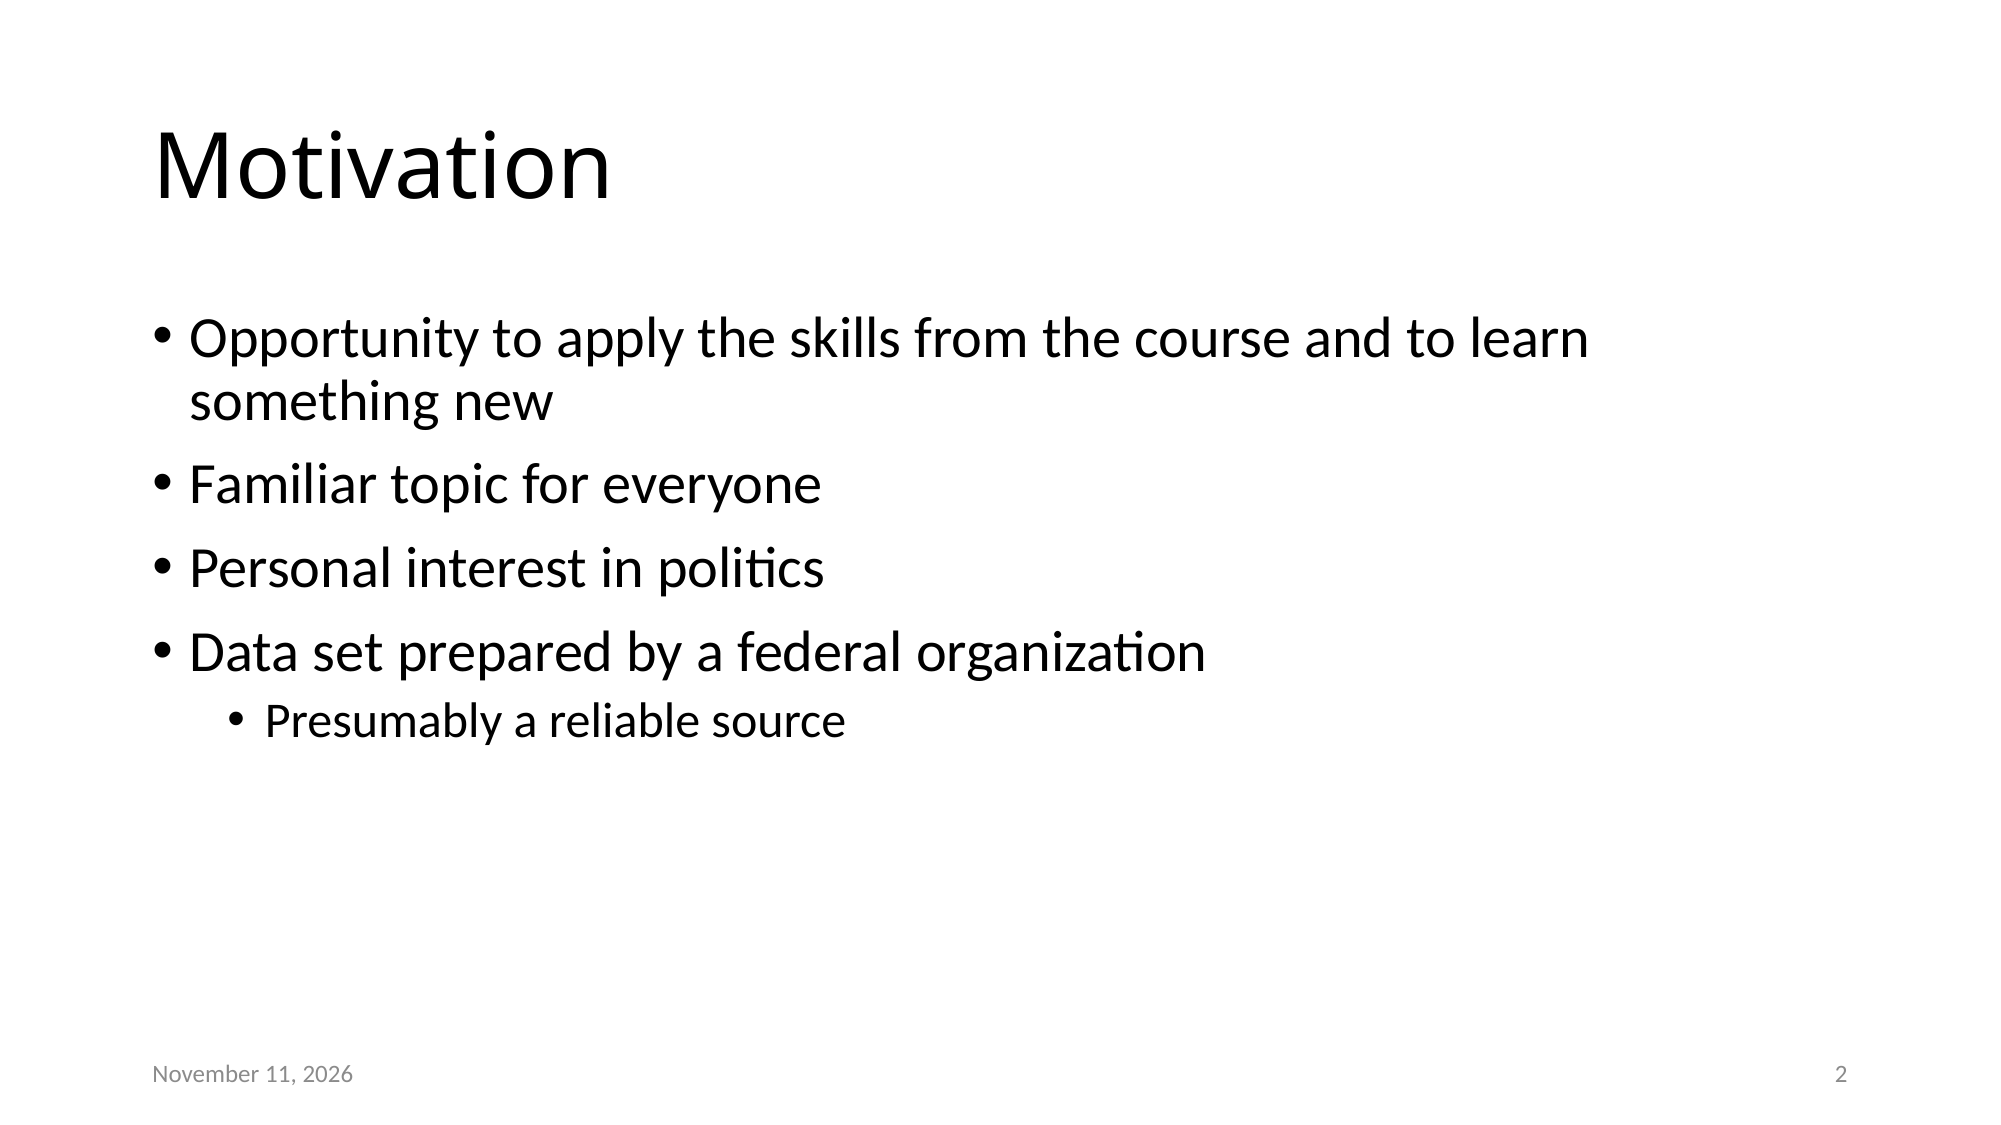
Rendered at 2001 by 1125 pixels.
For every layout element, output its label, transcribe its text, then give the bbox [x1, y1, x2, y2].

list Opportunity to apply the skills from the course and to learn something new Familiar topic for everyone Personal interest in politics Data set prepared by a federal organization Presumably a reliable source [137, 299, 1863, 1014]
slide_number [137, 1042, 588, 1103]
slide_number 3 [1412, 1042, 1863, 1103]
title Motivation [137, 59, 1863, 278]
